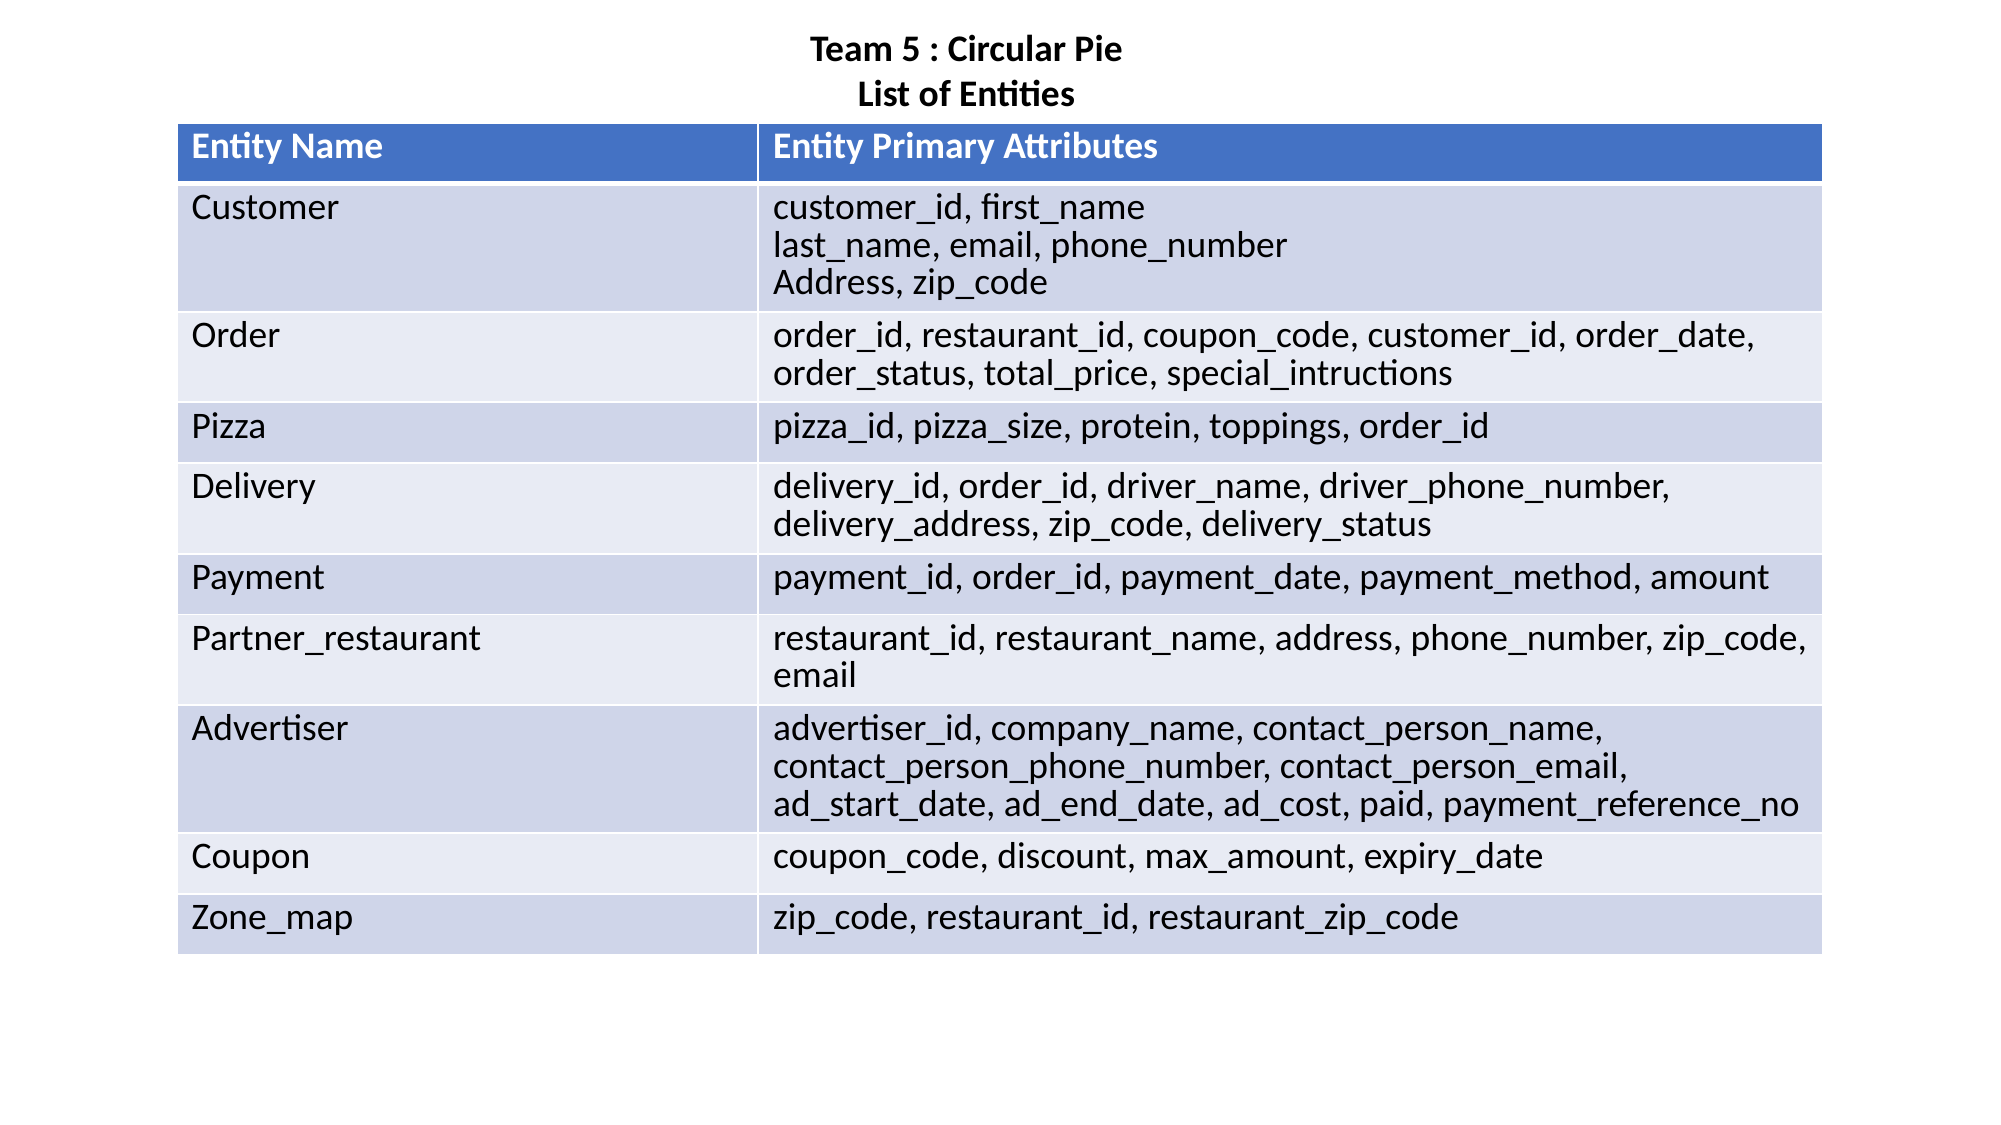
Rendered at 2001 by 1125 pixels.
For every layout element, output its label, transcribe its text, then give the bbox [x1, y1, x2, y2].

table_cell advertiser_id, company_name, contact_person_name, contact_person_phone_number, contact_person_email, ad_start_date, ad_end_date, ad_cost, paid, payment_reference_no [759, 706, 1822, 832]
table_cell Zone_map [178, 895, 757, 954]
table_cell Payment [178, 555, 757, 614]
table_cell restaurant_id, restaurant_name, address, phone_number, zip_code, email [759, 615, 1822, 704]
table_cell Delivery [178, 464, 757, 553]
table_cell customer_id, first_name last_name, email, phone_number Address, zip_code [759, 186, 1822, 311]
table_cell delivery_id, order_id, driver_name, driver_phone_number, delivery_address, zip_code, delivery_status [759, 464, 1822, 553]
table_cell coupon_code, discount, max_amount, expiry_date [759, 834, 1822, 893]
text_box Team 5 : Circular Pie List of Entities [729, 16, 1205, 122]
table_cell Customer [178, 186, 757, 311]
table_cell Order [178, 313, 757, 401]
table_header Entity Primary Attributes [759, 124, 1822, 181]
table_cell Pizza [178, 403, 757, 462]
table_cell Coupon [178, 834, 757, 893]
table_cell zip_code, restaurant_id, restaurant_zip_code [759, 895, 1822, 954]
table_cell Advertiser [178, 706, 757, 832]
table_cell Partner_restaurant [178, 615, 757, 704]
table_cell payment_id, order_id, payment_date, payment_method, amount [759, 555, 1822, 614]
table_cell pizza_id, pizza_size, protein, toppings, order_id [759, 403, 1822, 462]
table_cell order_id, restaurant_id, coupon_code, customer_id, order_date, order_status, total_price, special_intructions [759, 313, 1822, 401]
table_header Entity Name [178, 124, 757, 181]
